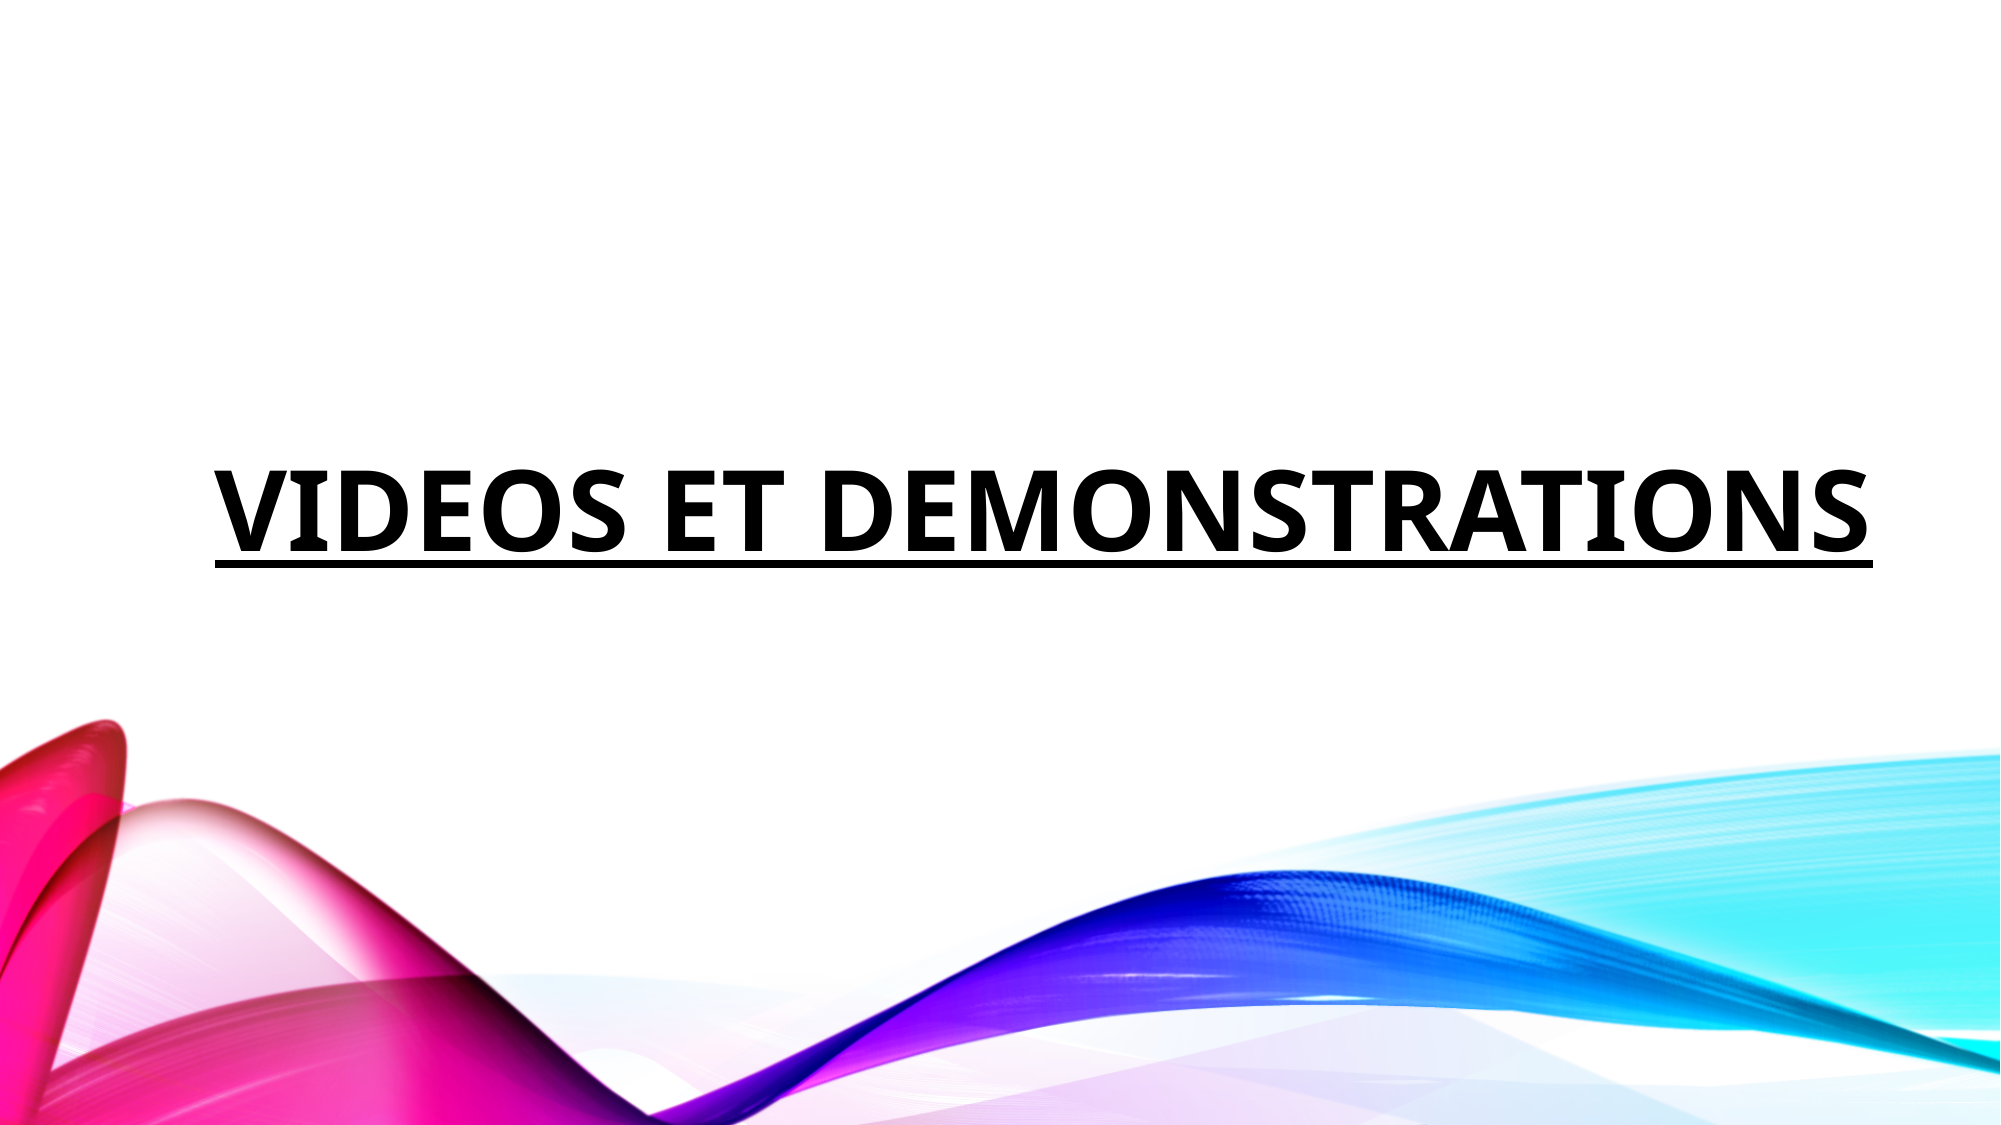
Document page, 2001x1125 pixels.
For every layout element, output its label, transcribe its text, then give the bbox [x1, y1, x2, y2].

picture [1795, 1003, 1806, 1008]
title VIDEOS ET DEMONSTRATIONS [112, 123, 1888, 584]
picture [0, 717, 2000, 1125]
